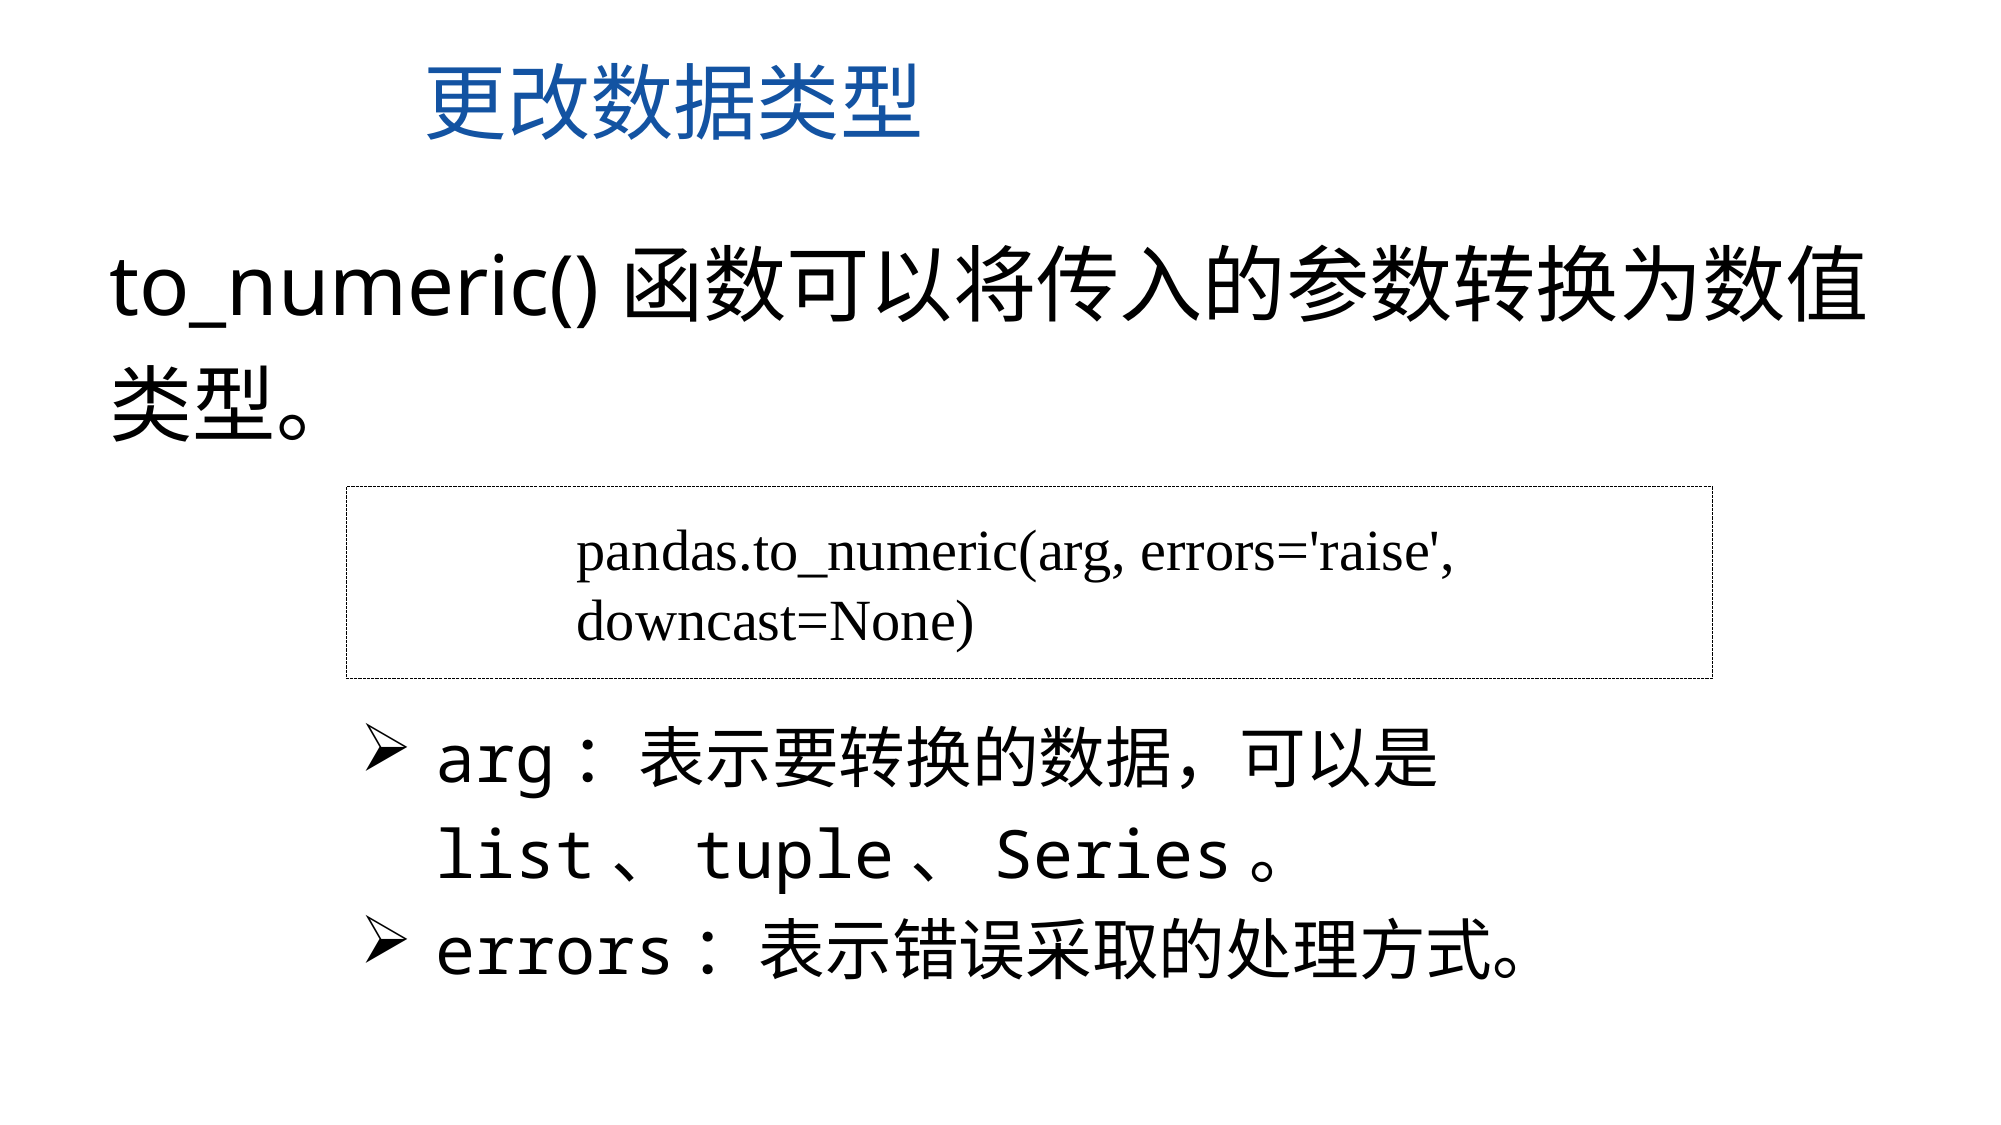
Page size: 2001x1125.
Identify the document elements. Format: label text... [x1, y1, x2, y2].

text_box [346, 486, 1713, 679]
text_box arg：表示要转换的数据，可以是list、tuple、Series。 errors：表示错误采取的处理方式。 [346, 692, 1713, 995]
text_box to_numeric()函数可以将传入的参数转换为数值类型。 [94, 205, 1898, 460]
text_box 更改数据类型 [409, 43, 1292, 158]
